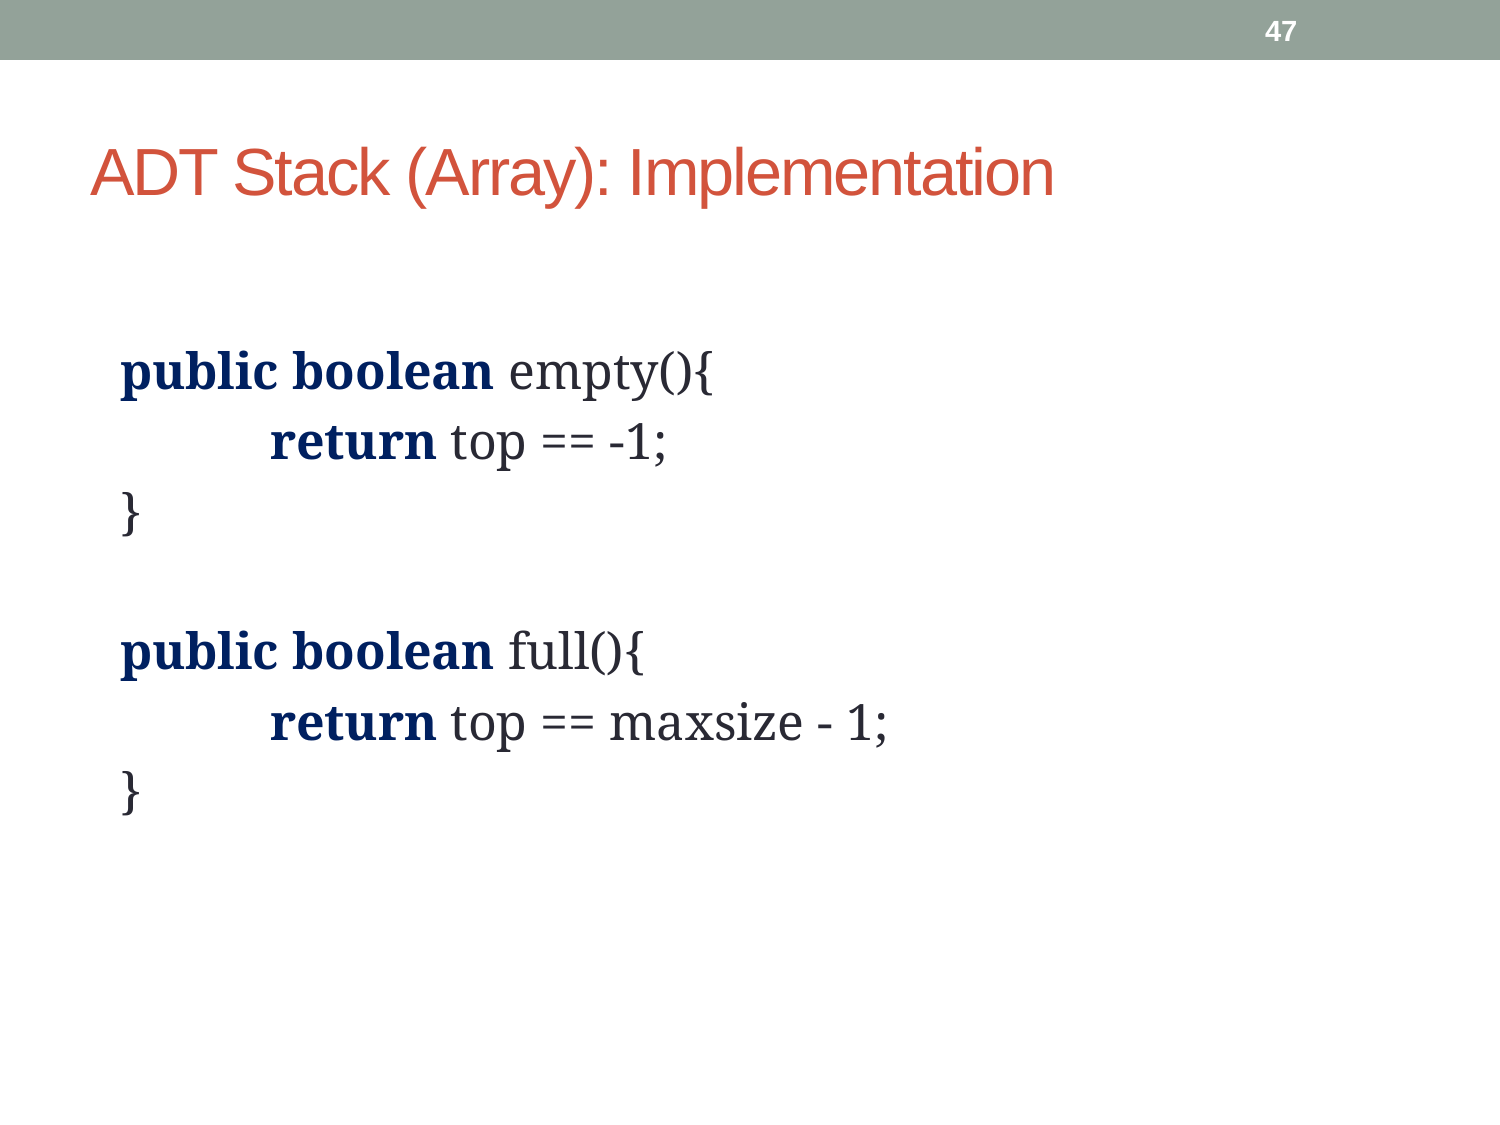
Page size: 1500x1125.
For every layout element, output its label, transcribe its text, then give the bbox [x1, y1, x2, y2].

list public boolean empty(){ return top == -1; } public boolean full(){ return top == maxsize - 1; } [75, 262, 1425, 1063]
slide_number 47 [1250, 3, 1425, 57]
title ADT Stack (Array): Implementation [75, 87, 1425, 250]
